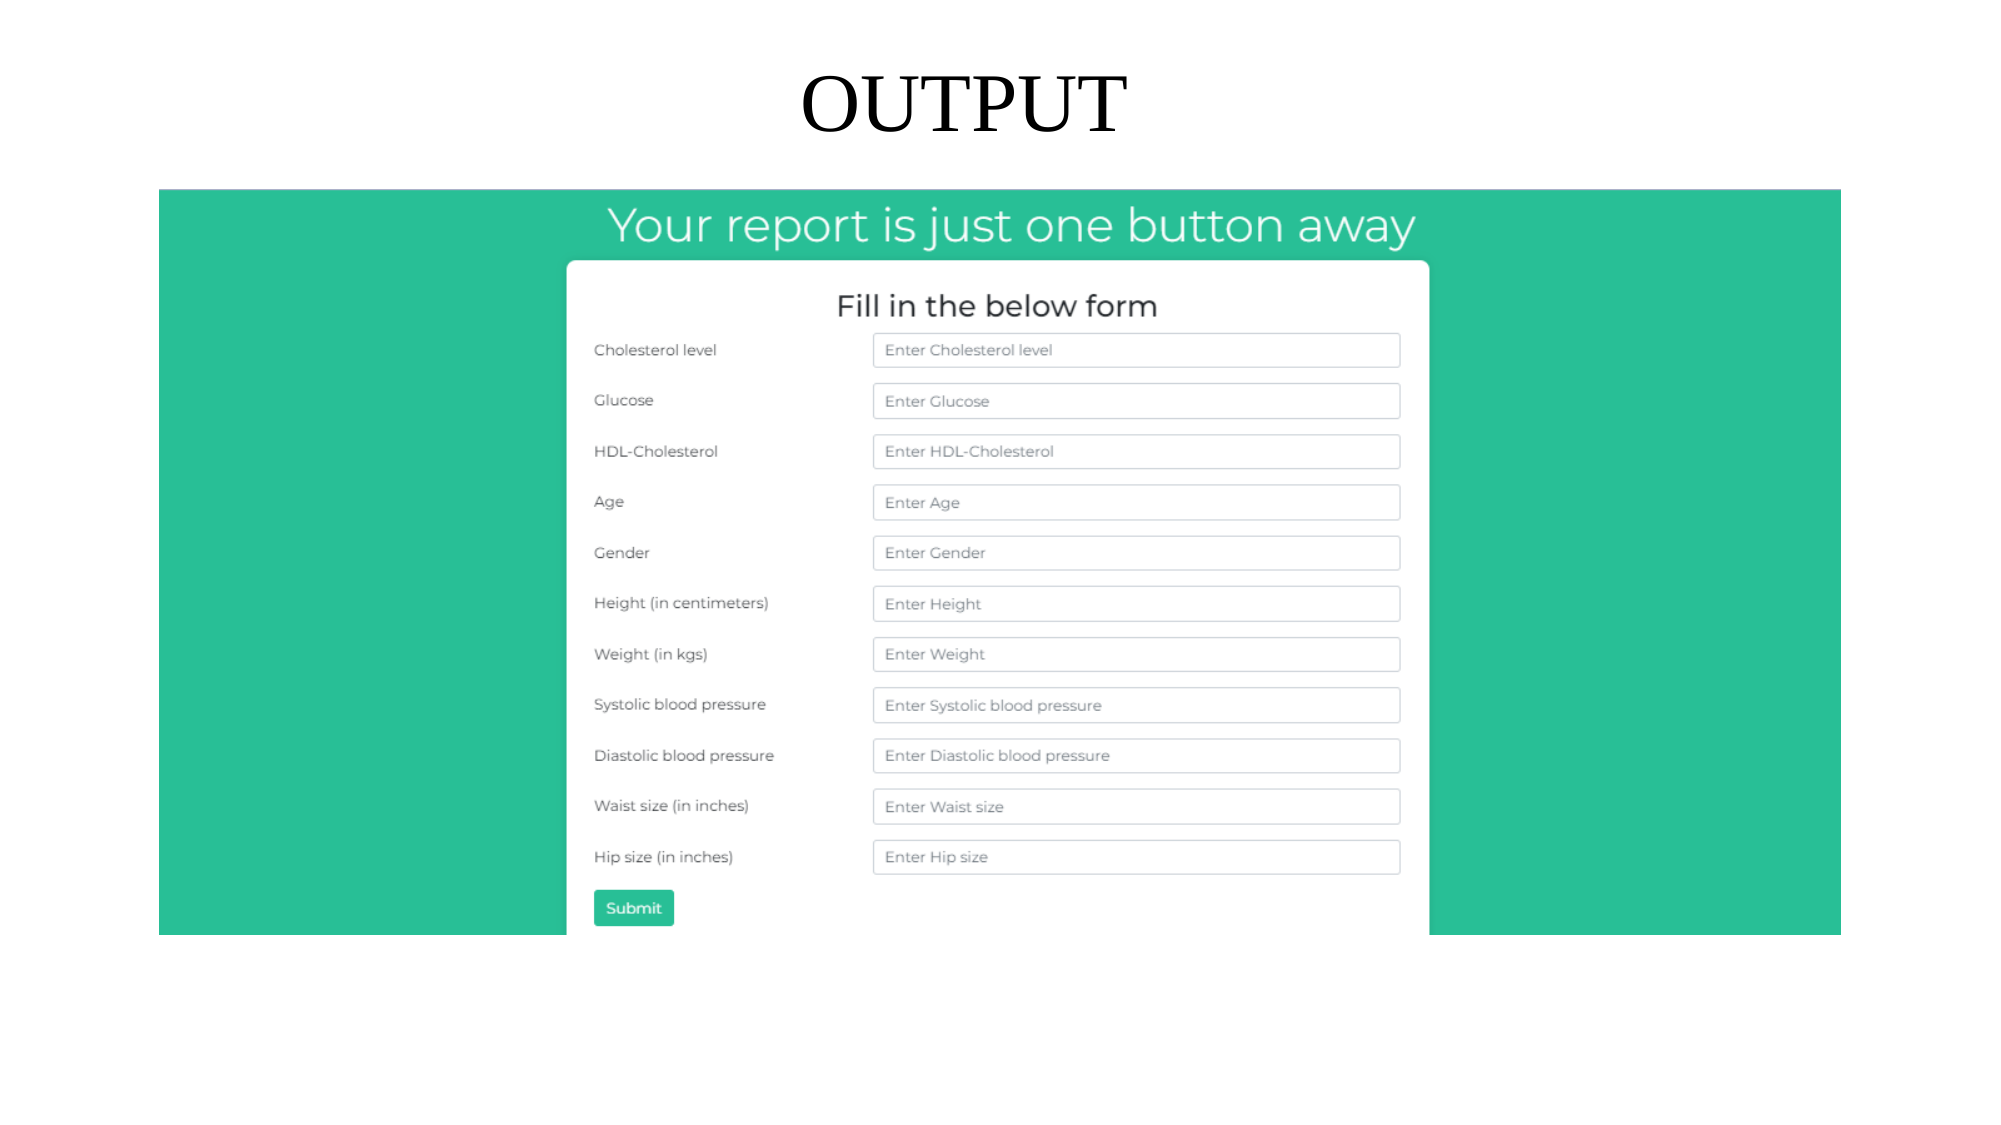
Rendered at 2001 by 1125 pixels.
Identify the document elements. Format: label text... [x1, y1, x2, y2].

text_box OUTPUT [108, 40, 1821, 156]
picture [159, 189, 1841, 935]
